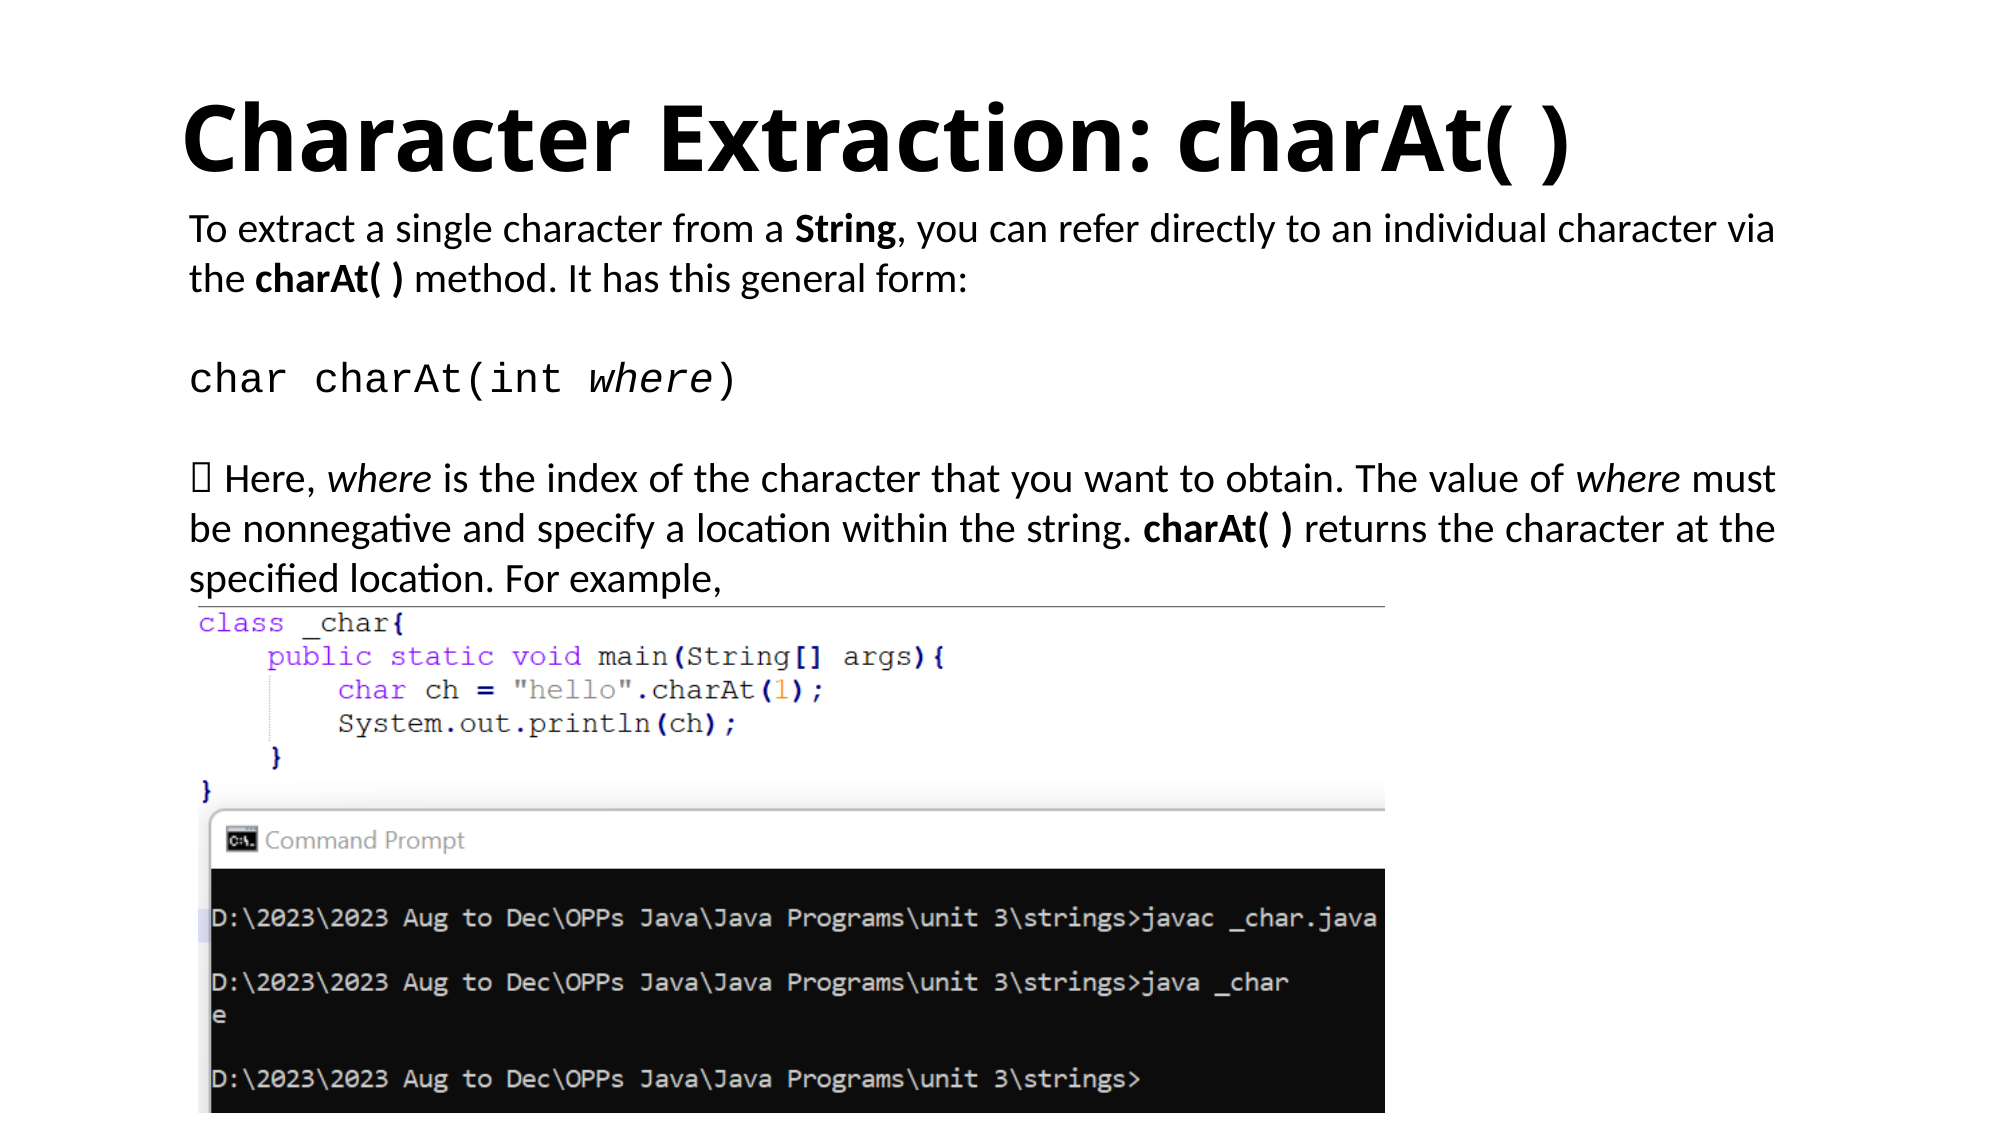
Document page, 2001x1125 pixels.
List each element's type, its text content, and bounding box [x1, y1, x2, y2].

text_box To extract a single character from a String, you can refer directly to an individual character via the charAt( ) method. It has this general form: char charAt(int where)  Here, where is the index of the character that you want to obtain. The value of where must be nonnegative and specify a location within the string. charAt( ) returns the character at the specified location. For example, [188, 200, 1777, 601]
title Character Extraction: charAt( ) [165, 89, 1666, 199]
picture [198, 605, 1385, 1113]
